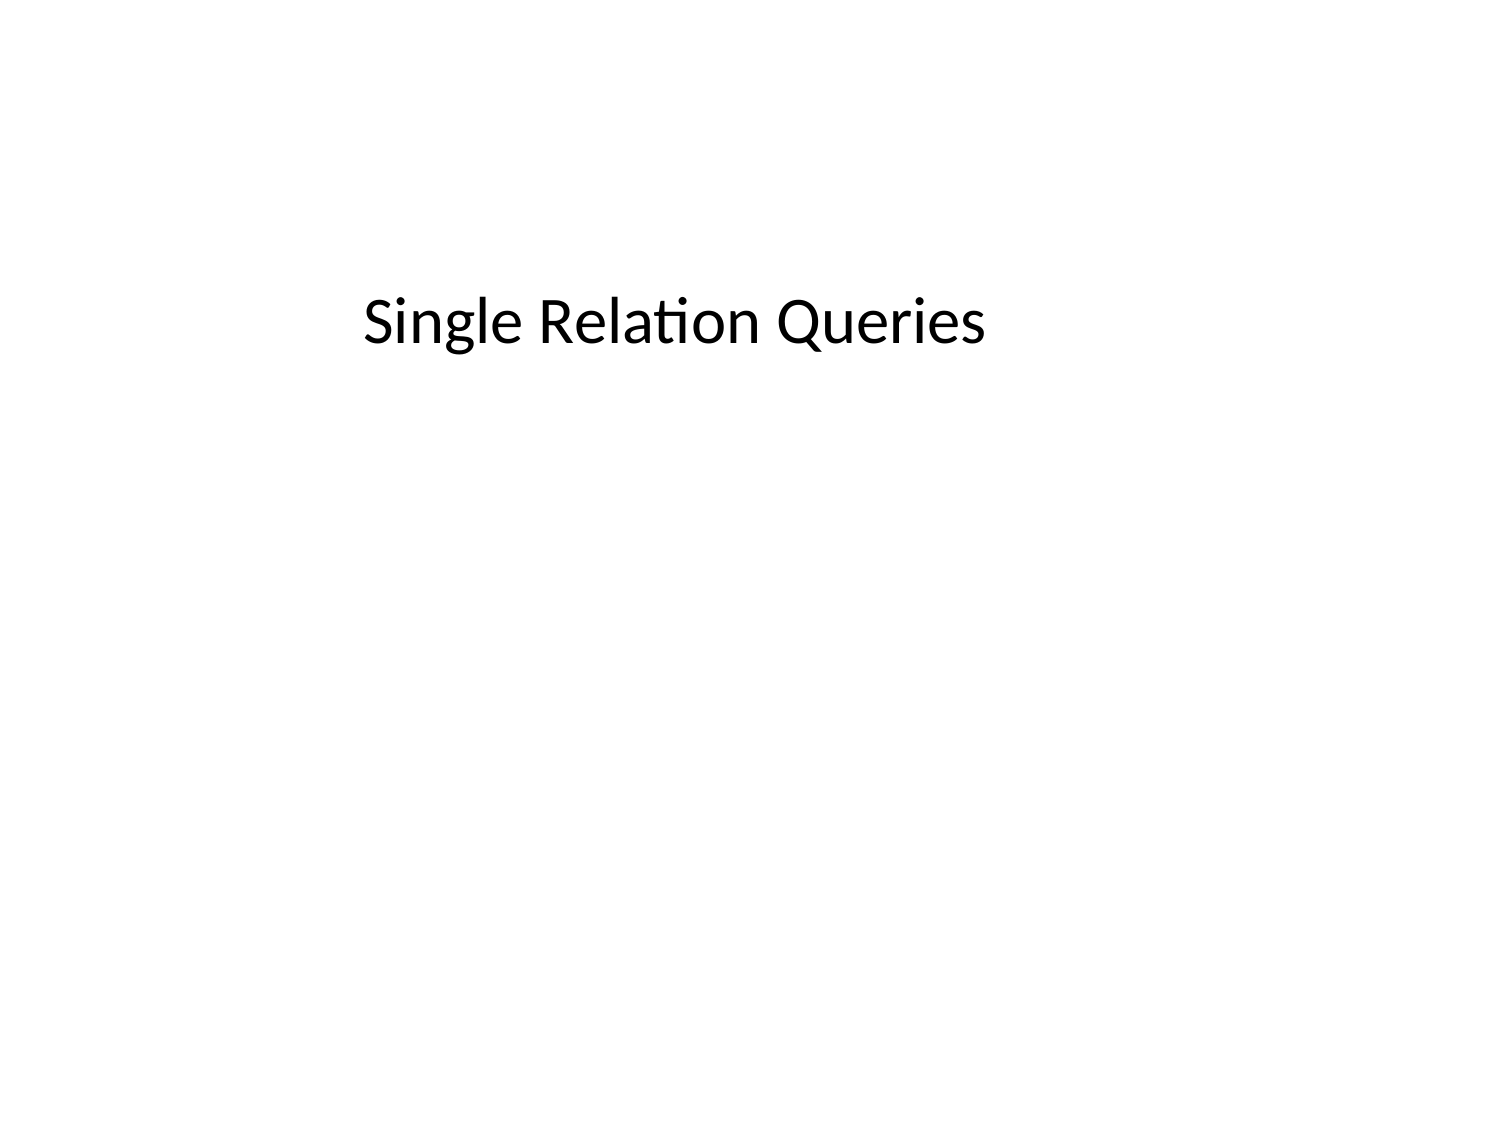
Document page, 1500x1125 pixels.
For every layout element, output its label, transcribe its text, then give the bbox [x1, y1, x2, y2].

text_box Single Relation Queries [348, 269, 1003, 365]
text_box Single Relation Queries [887, 191, 1286, 687]
